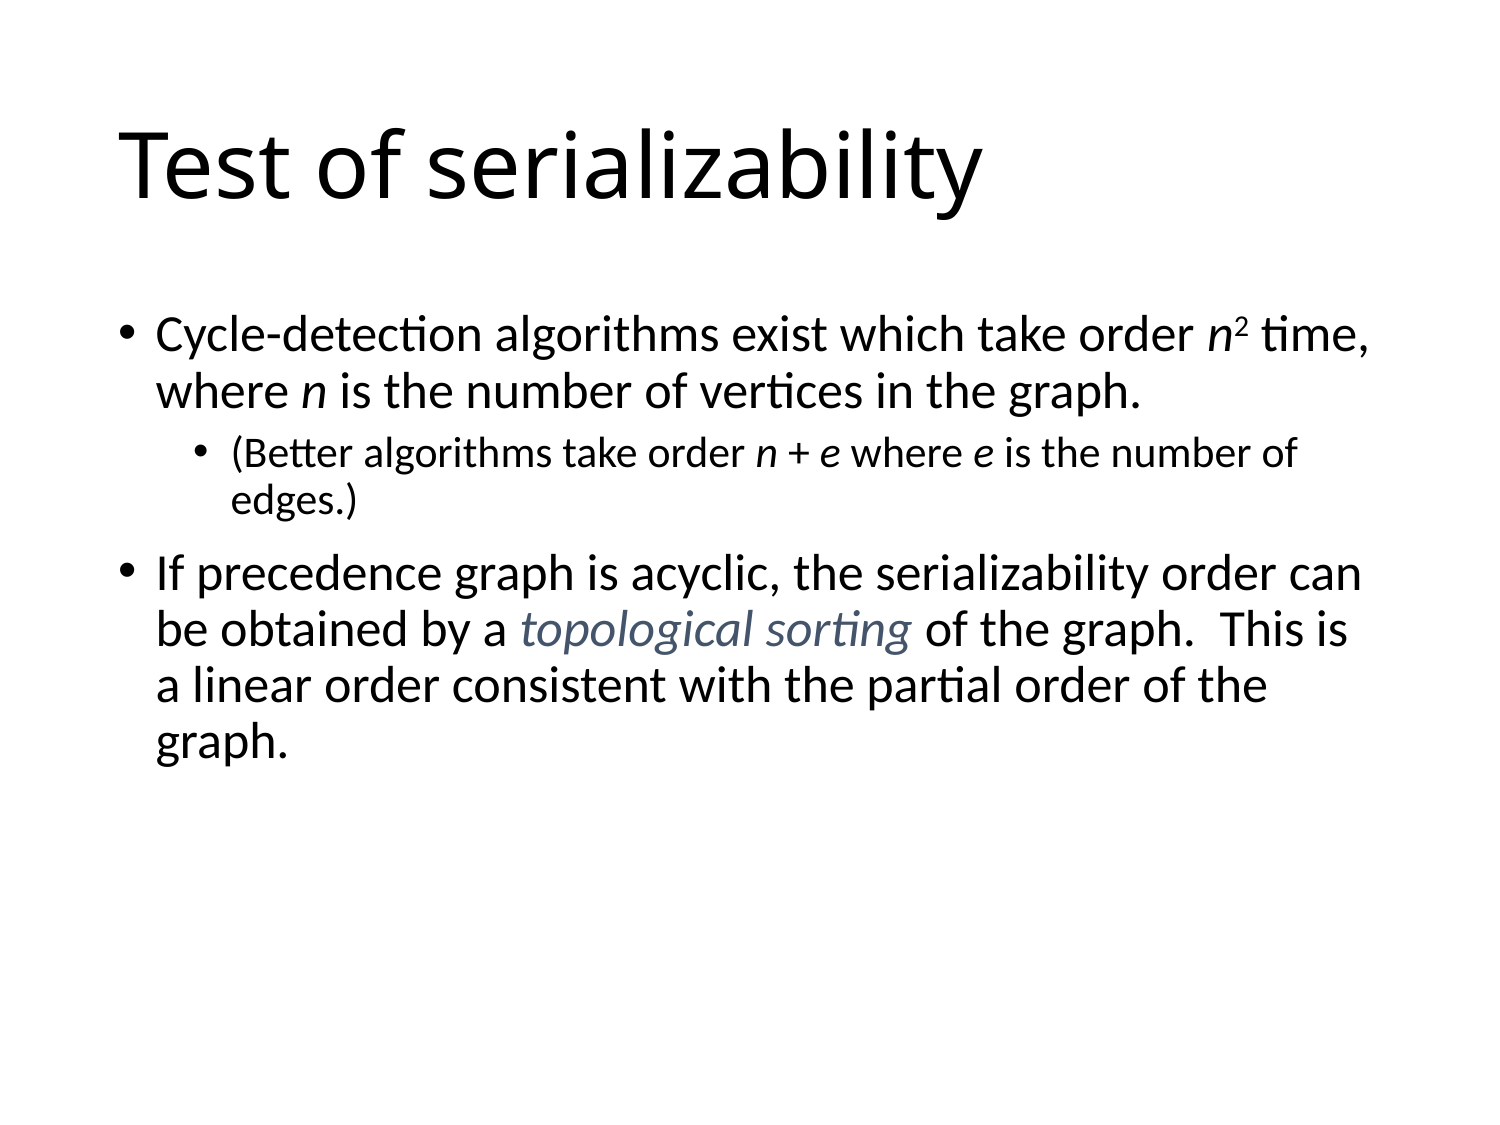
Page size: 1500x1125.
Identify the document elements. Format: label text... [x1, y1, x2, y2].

title Test of serializability [103, 59, 1397, 278]
list Cycle-detection algorithms exist which take order n2 time, where n is the number of vertices in the graph. (Better algorithms take order n + e where e is the number of edges.) If precedence graph is acyclic, the serializability order can be obtained by a topological sorting of the graph. This is a linear order consistent with the partial order of the graph. [103, 299, 1397, 1014]
